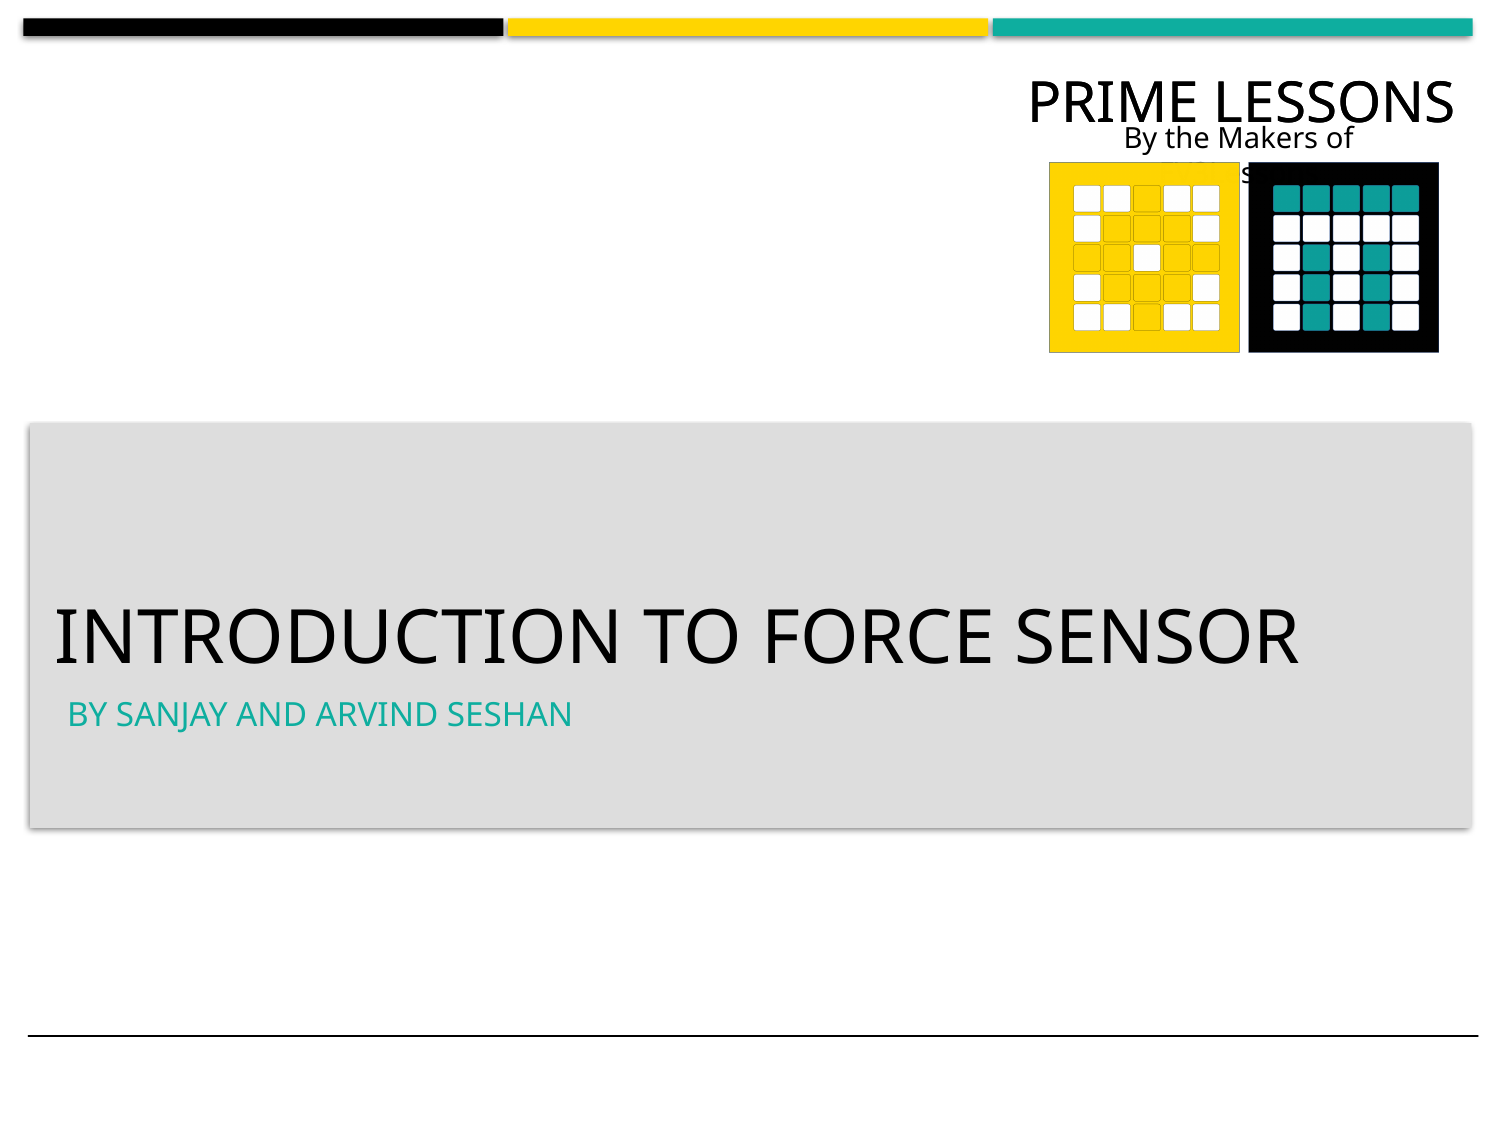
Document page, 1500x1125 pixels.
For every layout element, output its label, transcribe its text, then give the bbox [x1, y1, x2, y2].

picture [1248, 162, 1439, 353]
subtitle By Sanjay and Arvind Seshan [52, 685, 994, 782]
title Introduction to Force sensor [39, 439, 1448, 686]
picture [1049, 162, 1240, 353]
